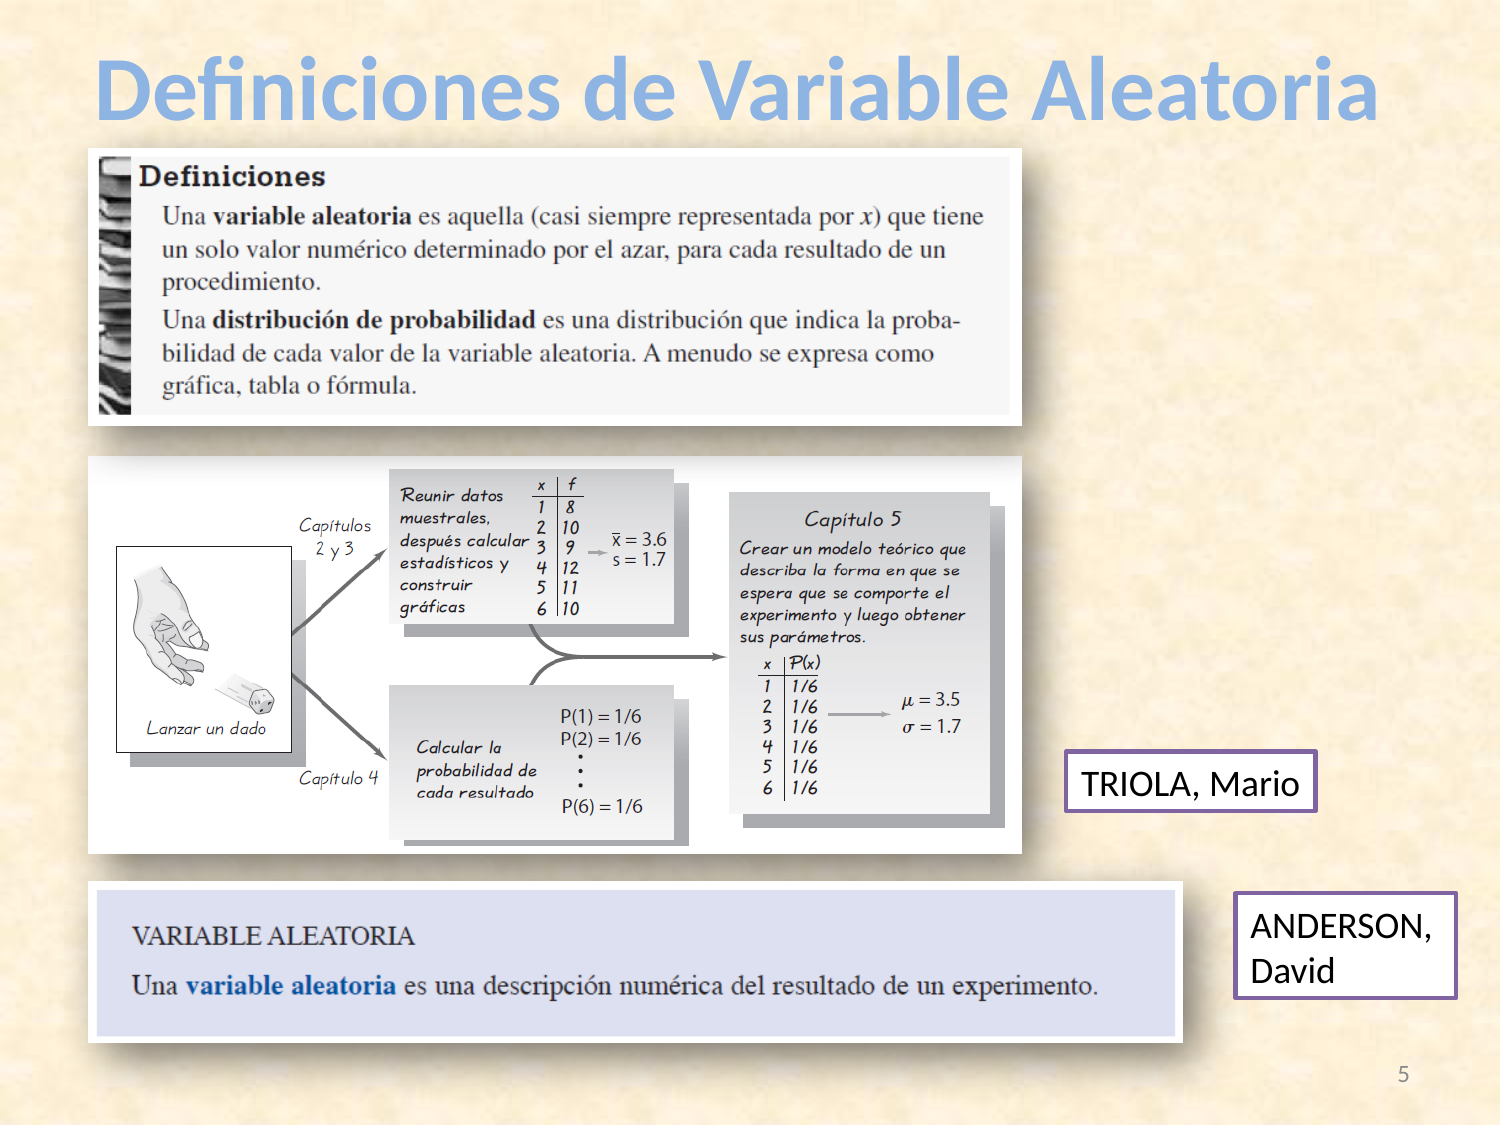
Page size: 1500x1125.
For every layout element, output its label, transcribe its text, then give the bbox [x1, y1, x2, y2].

slide_number 5 [1074, 1042, 1425, 1103]
text_box ANDERSON, David [1233, 891, 1458, 1000]
text_box TRIOLA, Mario [1064, 749, 1318, 813]
title Definiciones de Variable Aleatoria [64, 42, 1412, 126]
picture [0, 0, 1500, 1125]
